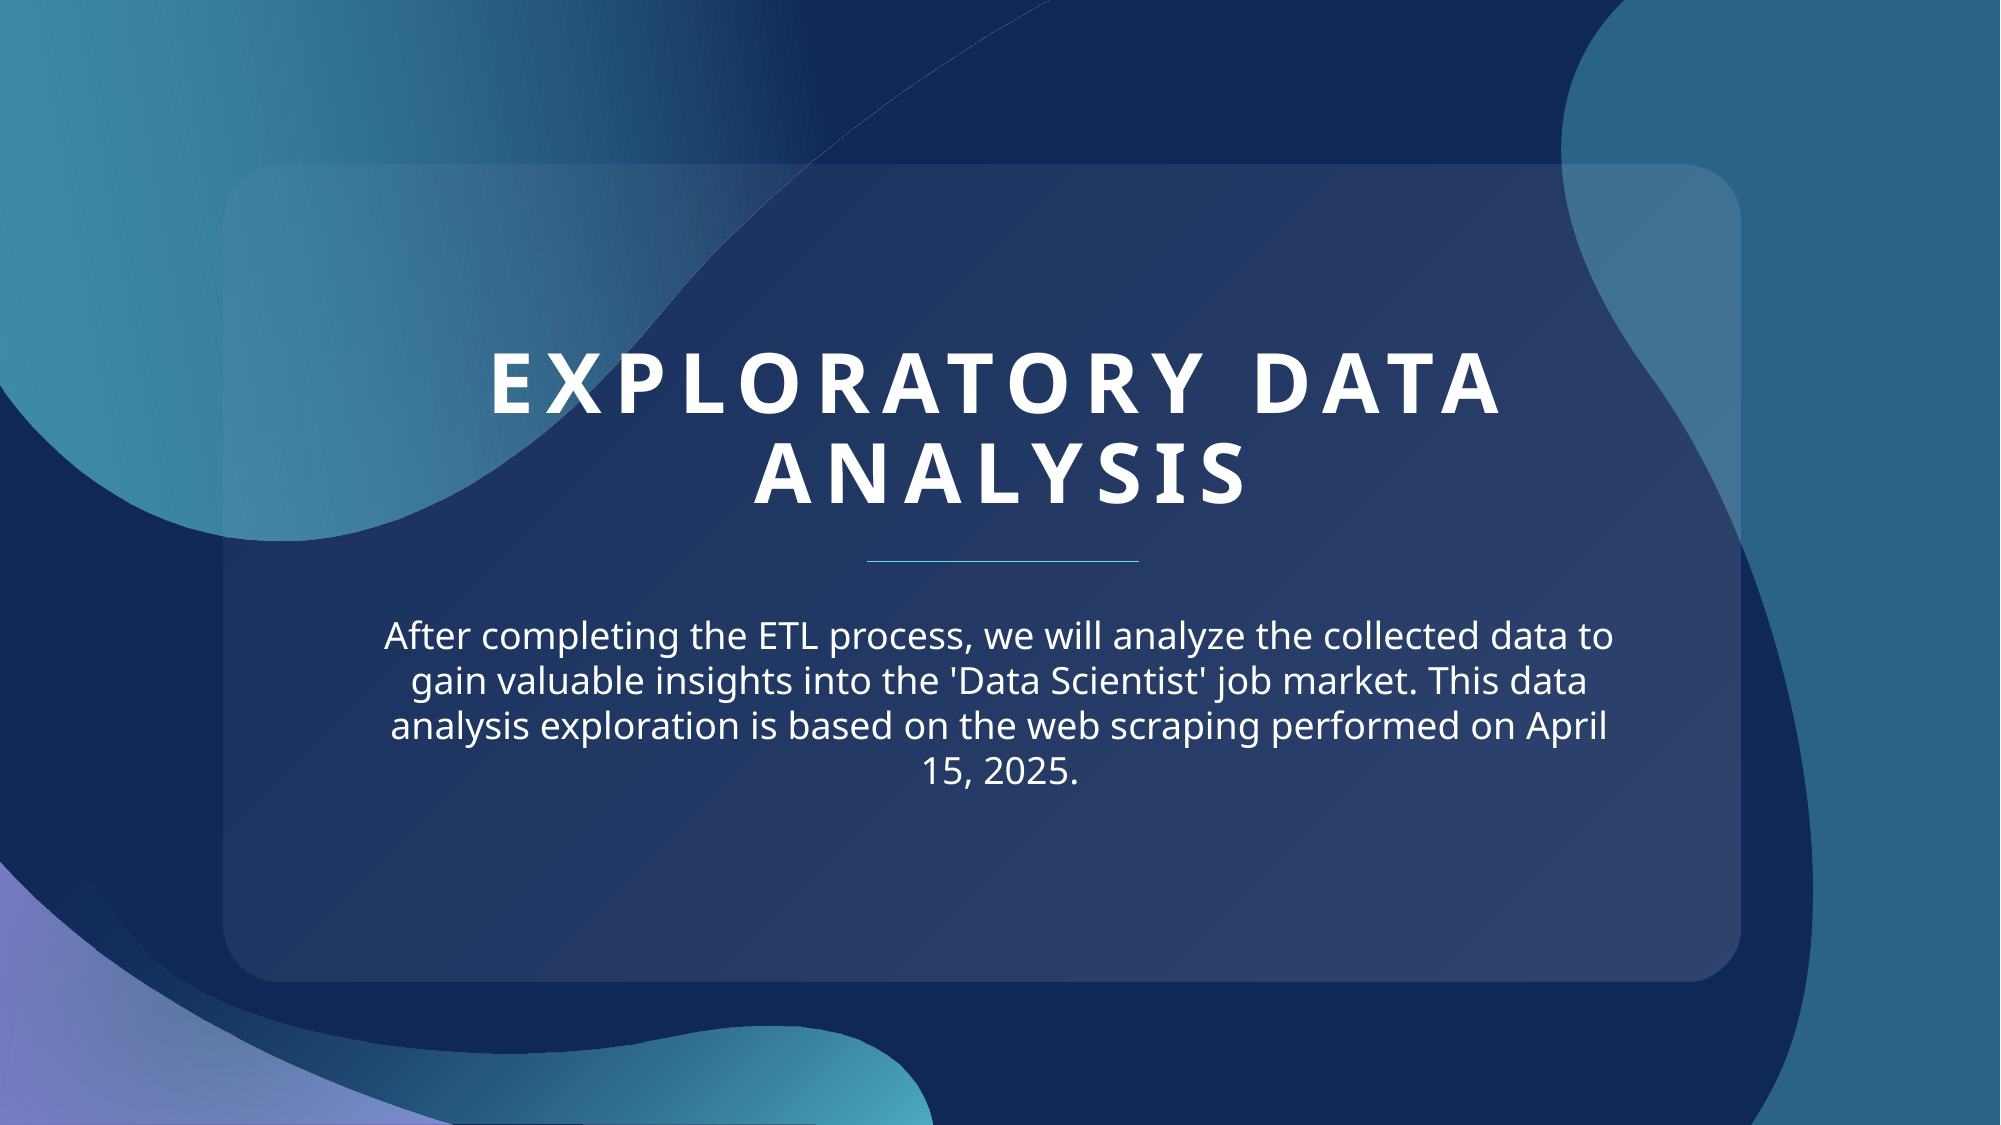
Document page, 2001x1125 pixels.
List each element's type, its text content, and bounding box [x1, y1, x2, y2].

subtitle After completing the ETL process, we will analyze the collected data to gain valuable insights into the 'Data Scientist' job market. This data analysis exploration is based on the web scraping performed on April 15, 2025. [365, 604, 1635, 791]
title Exploratory Data Analysis [365, 353, 1635, 530]
